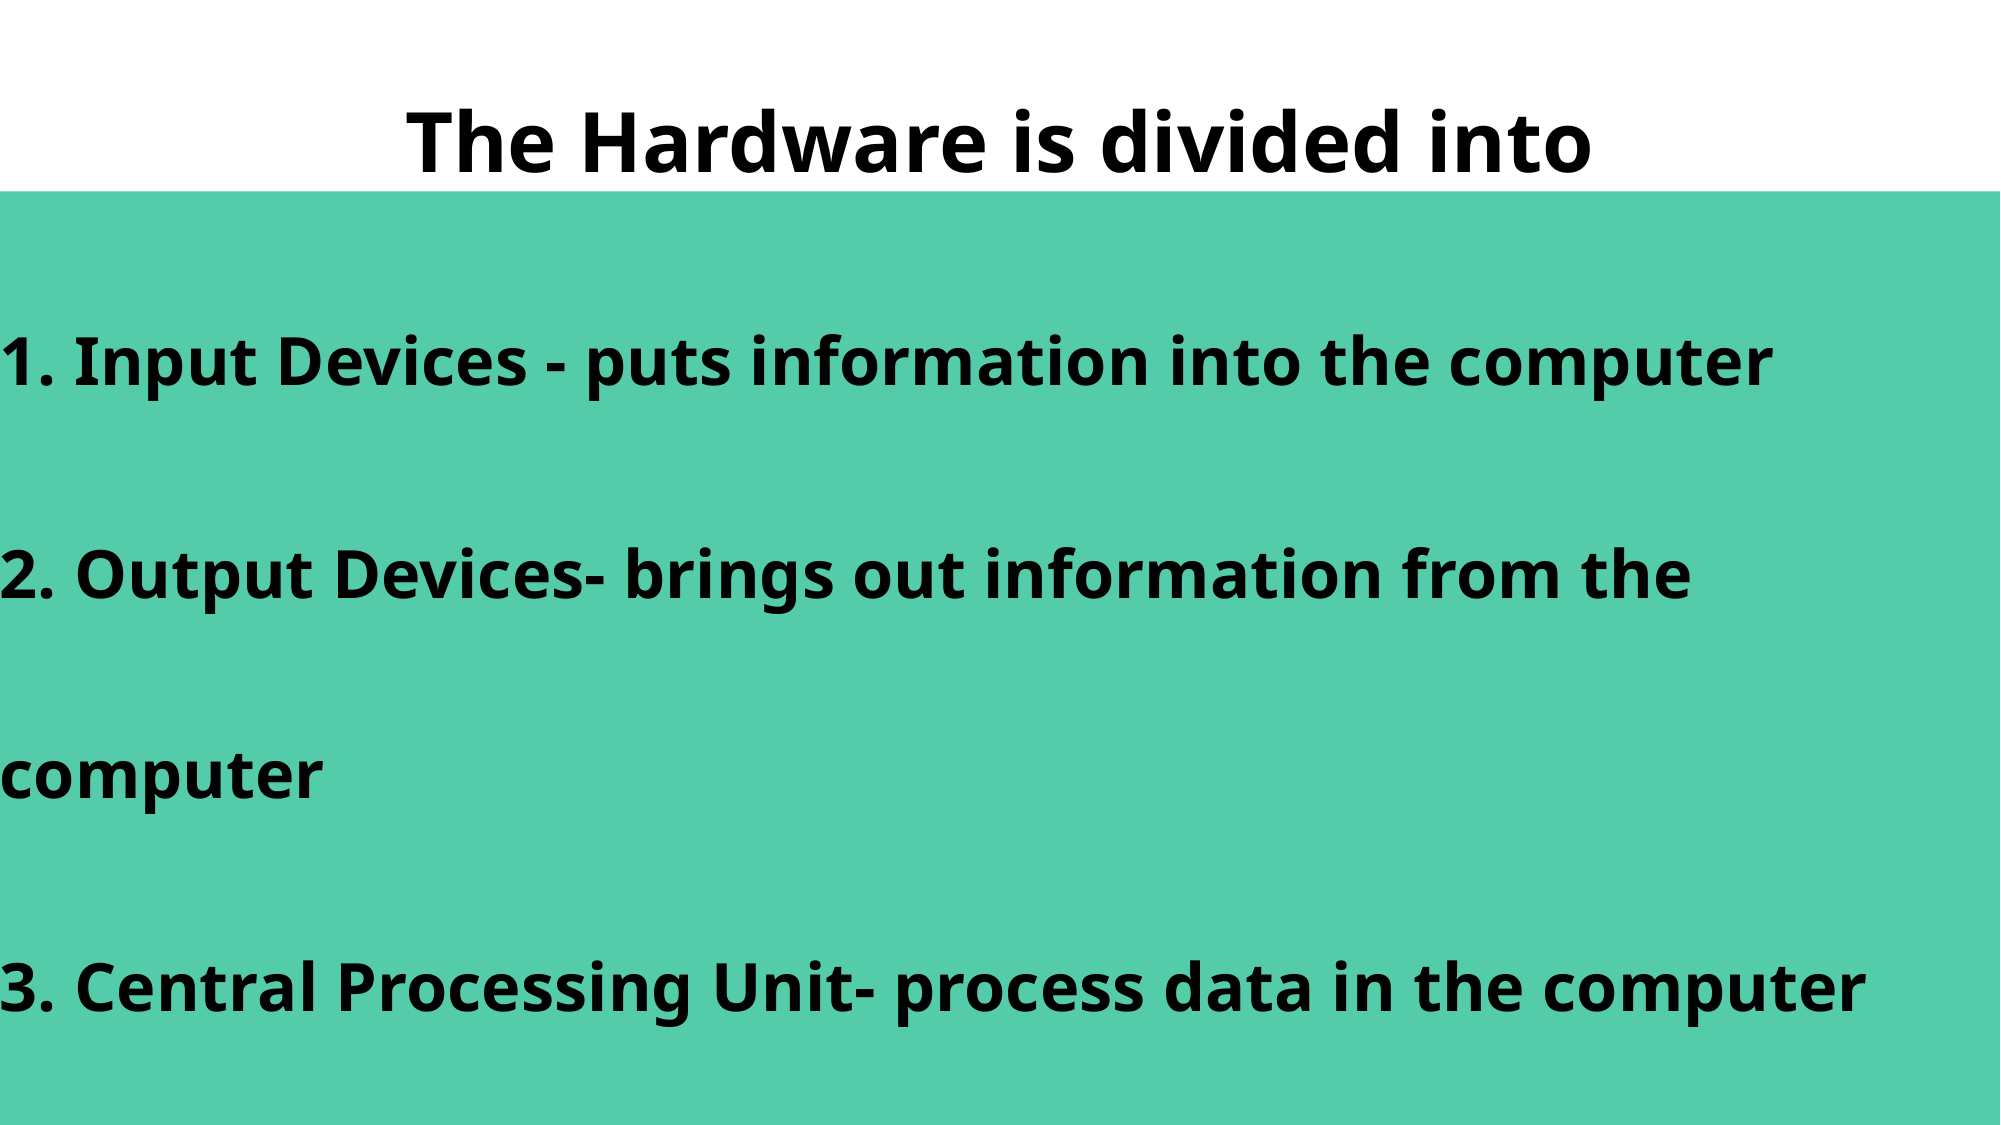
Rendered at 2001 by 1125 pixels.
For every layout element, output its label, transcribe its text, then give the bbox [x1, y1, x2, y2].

title The Hardware is divided into [99, 44, 1901, 191]
list 1. Input Devices - puts information into the computer 2. Output Devices- brings out information from the computer 3. Central Processing Unit- process data in the computer 4. Memory - to store information on the computer [0, 191, 2000, 1125]
